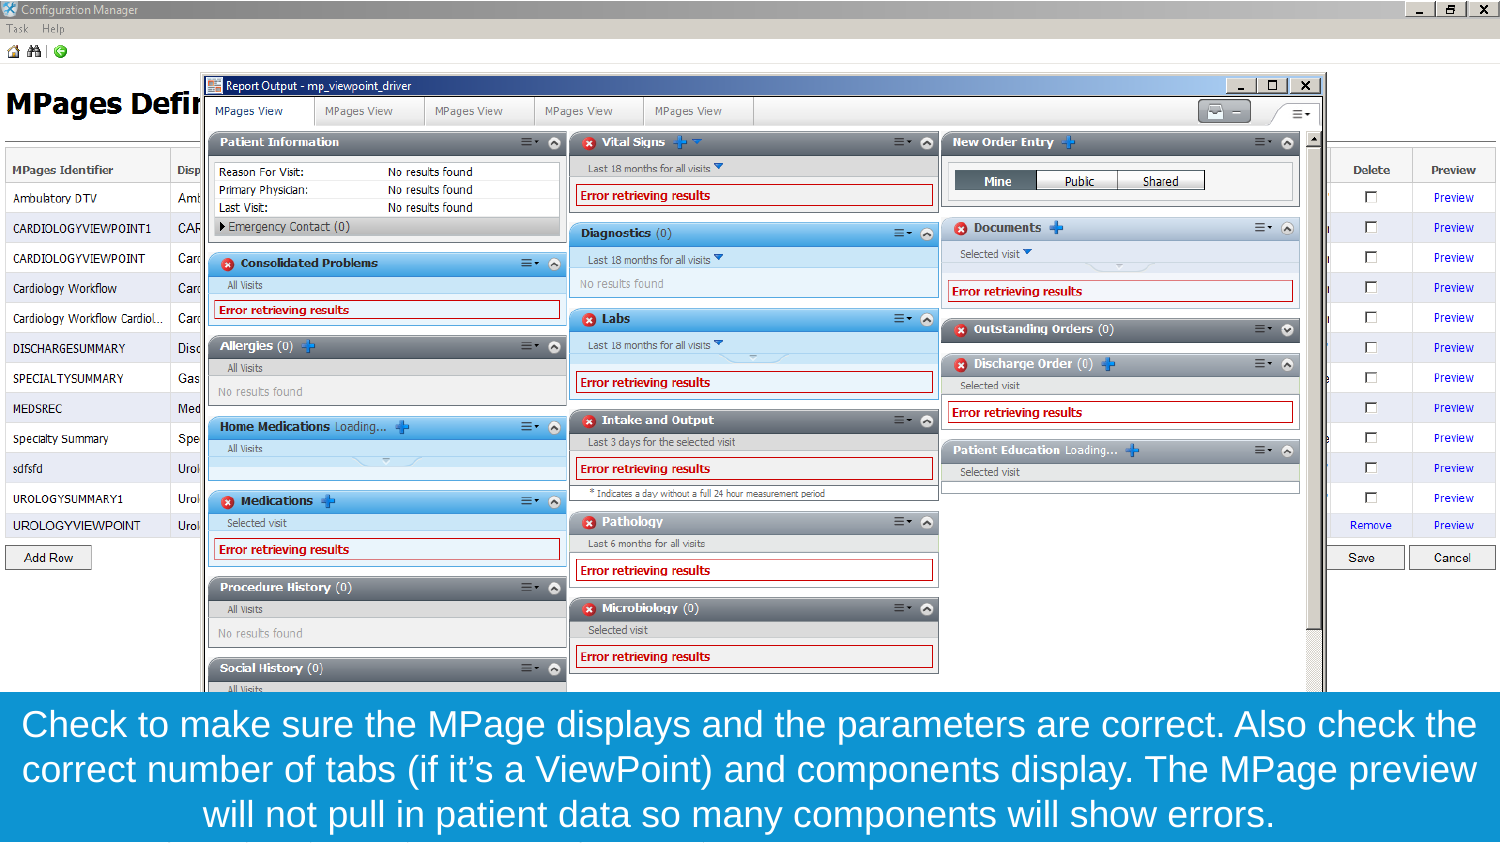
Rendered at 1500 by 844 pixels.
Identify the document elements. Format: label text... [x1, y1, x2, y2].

picture [767, 762, 778, 782]
picture [1319, 762, 1336, 782]
picture [150, 717, 167, 737]
picture [1319, 717, 1334, 737]
picture [150, 763, 154, 781]
picture [726, 762, 744, 782]
picture [1188, 717, 1203, 737]
picture [1351, 762, 1367, 789]
picture [570, 762, 586, 782]
picture [462, 712, 481, 736]
picture [607, 717, 622, 744]
picture [1254, 757, 1273, 781]
picture [589, 763, 614, 781]
picture [384, 717, 393, 736]
picture [1380, 717, 1394, 737]
picture [675, 717, 689, 737]
picture [912, 763, 916, 781]
picture [127, 758, 135, 782]
picture [338, 762, 356, 782]
picture [286, 762, 303, 782]
picture [1042, 762, 1057, 782]
picture [655, 718, 671, 744]
picture [1176, 762, 1185, 781]
picture [92, 717, 107, 737]
picture [799, 762, 813, 782]
picture [920, 717, 929, 736]
picture [691, 758, 700, 782]
picture [1439, 710, 1443, 736]
picture [839, 763, 843, 781]
text_box Check to make sure the MPage displays and the parameters are correct. Also check the correct number of tabs (if it’s a ViewPoint) and components display. The MPage preview will not pull in patient data so many components will show errors. [0, 813, 1500, 844]
picture [1431, 762, 1448, 782]
picture [139, 713, 147, 737]
picture [976, 717, 993, 737]
picture [788, 710, 803, 736]
picture [965, 713, 973, 737]
picture [881, 717, 889, 736]
picture [208, 762, 216, 781]
picture [537, 757, 559, 781]
picture [235, 710, 248, 736]
picture [917, 762, 927, 781]
picture [88, 762, 105, 782]
picture [817, 762, 834, 782]
picture [188, 717, 197, 736]
picture [998, 717, 1006, 736]
picture [1404, 763, 1420, 781]
picture [731, 717, 740, 736]
picture [779, 755, 783, 781]
picture [1061, 762, 1077, 789]
picture [378, 710, 383, 736]
picture [71, 717, 88, 737]
picture [840, 717, 855, 744]
picture [1122, 717, 1138, 737]
picture [1089, 762, 1107, 782]
picture [1038, 717, 1056, 737]
picture [228, 762, 238, 782]
picture [890, 762, 906, 782]
picture [1170, 755, 1175, 781]
picture [643, 762, 659, 782]
picture [1278, 762, 1296, 782]
picture [1109, 763, 1125, 789]
picture [1359, 717, 1375, 737]
picture [527, 717, 544, 737]
picture [1103, 717, 1118, 737]
picture [1013, 762, 1023, 782]
picture [1060, 718, 1064, 736]
picture [284, 717, 298, 737]
picture [24, 762, 38, 782]
picture [673, 763, 677, 781]
picture [303, 718, 313, 737]
picture [155, 762, 165, 781]
picture [306, 755, 314, 781]
picture [429, 755, 437, 781]
picture [181, 763, 185, 781]
picture [57, 717, 66, 736]
picture [506, 762, 524, 782]
picture [1345, 717, 1354, 736]
picture [64, 762, 72, 781]
picture [1156, 717, 1164, 736]
picture [915, 718, 919, 736]
picture [725, 718, 729, 736]
picture [1384, 762, 1400, 782]
picture [365, 762, 375, 782]
picture [191, 763, 195, 781]
picture [1190, 762, 1207, 782]
picture [335, 717, 352, 737]
picture [360, 755, 364, 781]
picture [112, 710, 125, 736]
picture [1146, 757, 1166, 781]
picture [844, 762, 855, 781]
picture [213, 717, 231, 737]
picture [366, 713, 374, 737]
picture [477, 762, 492, 782]
picture [945, 717, 961, 737]
picture [972, 758, 980, 782]
picture [1206, 713, 1214, 737]
picture [808, 717, 824, 737]
picture [183, 718, 187, 736]
picture [745, 710, 761, 737]
picture [252, 717, 269, 737]
picture [635, 717, 653, 737]
picture [959, 762, 968, 781]
picture [558, 710, 574, 737]
picture [860, 717, 878, 737]
picture [170, 763, 180, 782]
picture [619, 757, 638, 781]
picture [199, 717, 208, 736]
picture [747, 763, 751, 781]
picture [1010, 717, 1024, 737]
picture [931, 717, 940, 736]
picture [1236, 712, 1258, 736]
picture [485, 717, 503, 737]
picture [51, 710, 56, 736]
picture [506, 718, 516, 737]
picture [870, 762, 886, 789]
picture [77, 763, 85, 781]
picture [1072, 717, 1088, 737]
picture [222, 755, 227, 781]
picture [410, 755, 417, 789]
picture [458, 758, 466, 782]
picture [893, 717, 911, 737]
picture [1143, 718, 1147, 736]
picture [314, 718, 318, 736]
picture [678, 762, 687, 781]
picture [953, 763, 957, 781]
picture [1451, 763, 1476, 781]
picture [1167, 717, 1184, 737]
picture [327, 758, 335, 782]
picture [264, 762, 272, 781]
picture [702, 755, 710, 789]
picture [398, 717, 415, 737]
picture [507, 718, 522, 744]
picture [775, 713, 784, 737]
picture [0, 0, 1500, 691]
picture [24, 711, 45, 737]
picture [704, 717, 722, 737]
picture [43, 762, 59, 782]
picture [431, 712, 455, 736]
picture [196, 762, 206, 781]
picture [324, 717, 332, 736]
picture [1300, 763, 1314, 789]
picture [931, 762, 948, 782]
picture [1372, 762, 1380, 781]
picture [587, 717, 602, 737]
picture [1288, 717, 1305, 737]
picture [856, 762, 864, 781]
picture [1339, 710, 1343, 736]
picture [1399, 710, 1413, 736]
picture [109, 762, 124, 782]
picture [1298, 763, 1308, 782]
picture [1270, 717, 1284, 737]
picture [1459, 717, 1475, 737]
picture [1445, 717, 1454, 736]
picture [753, 762, 762, 781]
picture [1223, 757, 1247, 781]
picture [242, 762, 259, 782]
picture [1426, 713, 1435, 737]
picture [984, 762, 998, 782]
picture [380, 762, 394, 782]
picture [1024, 755, 1028, 781]
